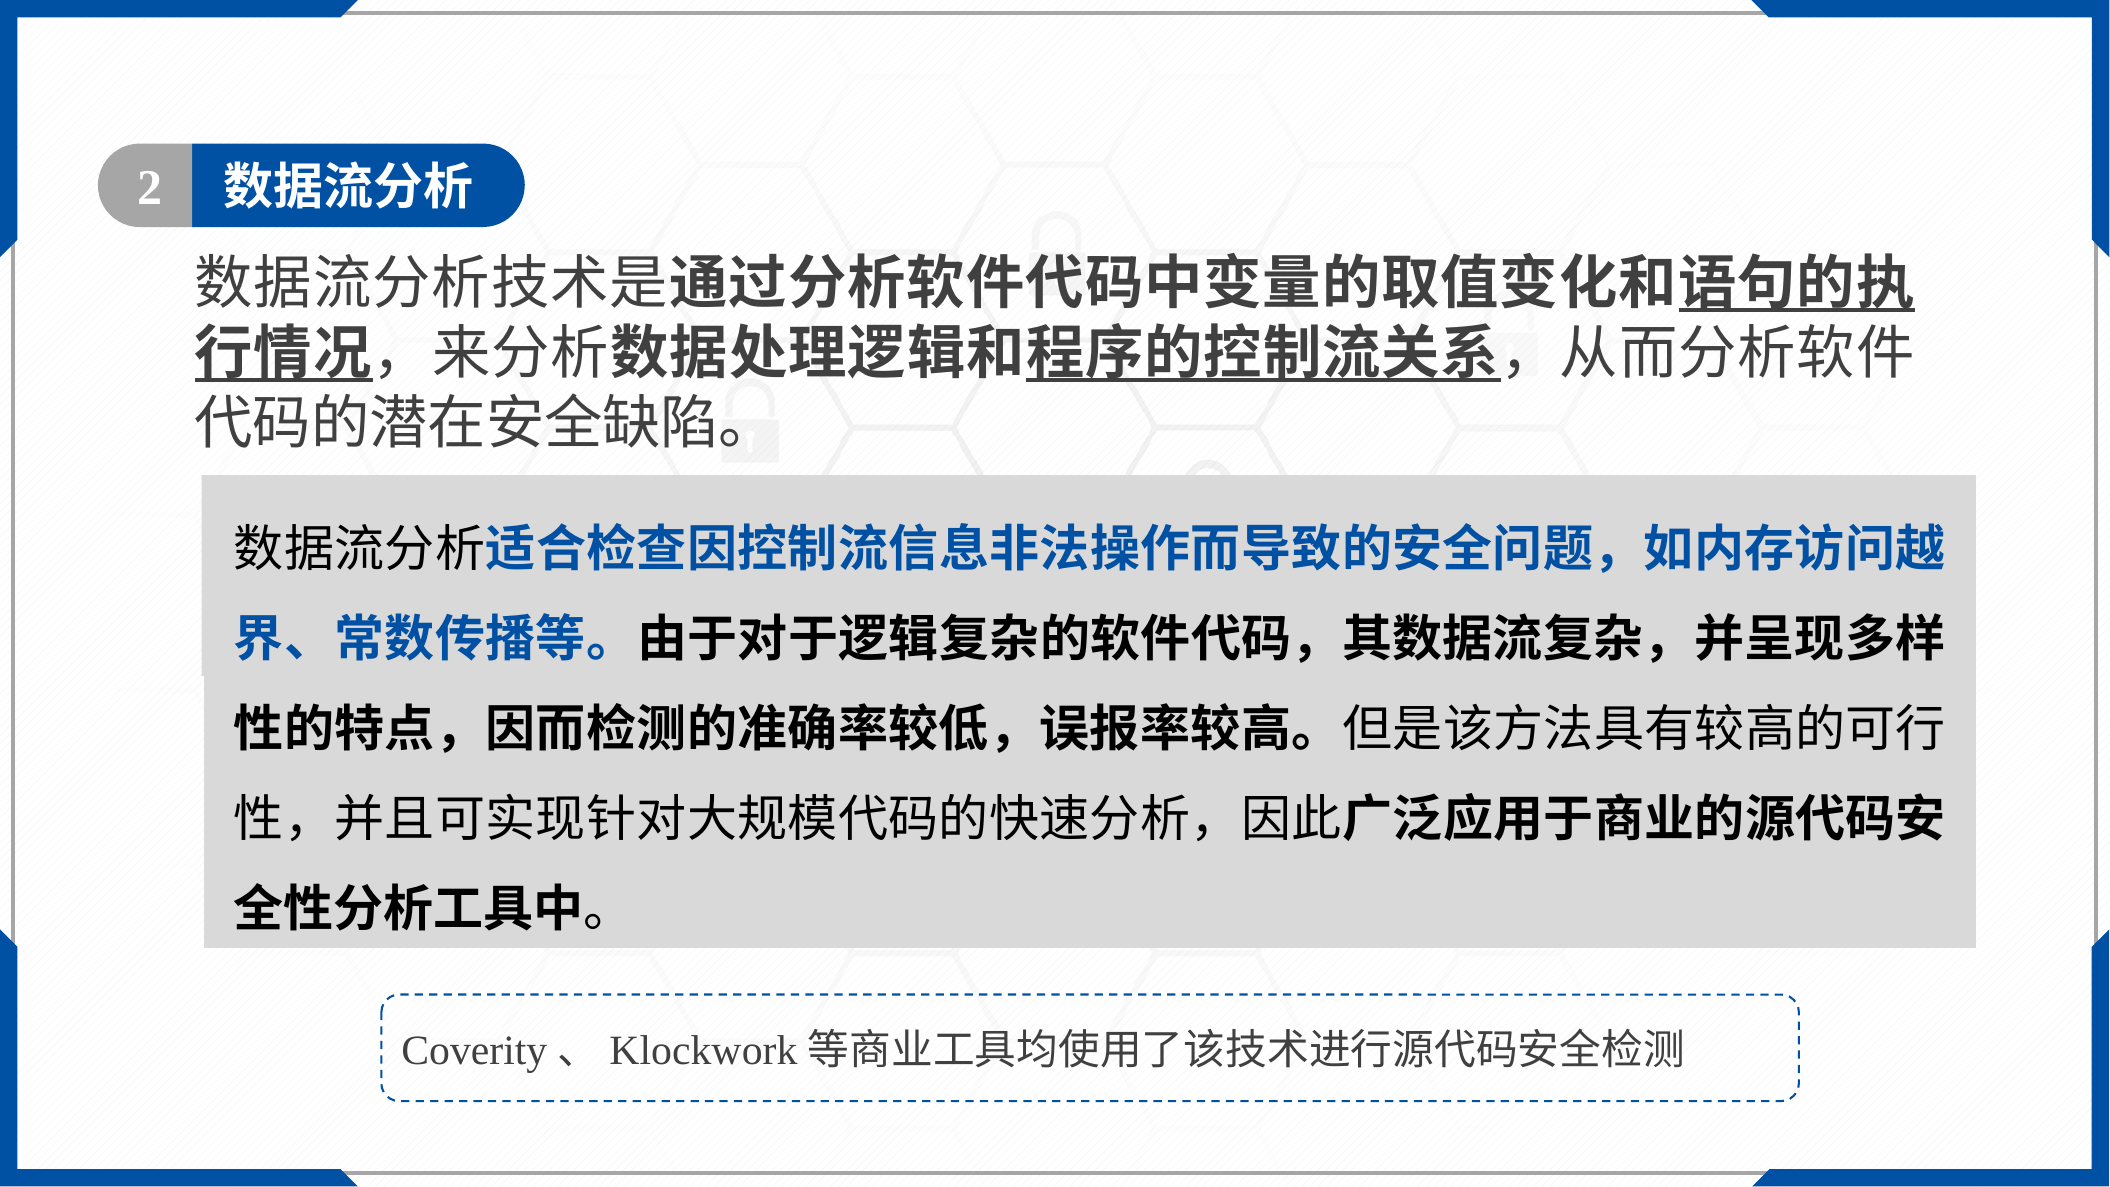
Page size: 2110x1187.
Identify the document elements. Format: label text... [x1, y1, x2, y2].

picture [80, 0, 2029, 1187]
text_box 数据流分析适合检查因控制流信息非法操作而导致的安全问题，如内存访问越界、常数传播等。由于对于逻辑复杂的软件代码，其数据流复杂，并呈现多样性的特点，因而检测的准确率较低，误报率较高。但是该方法具有较高的可行性，并且可实现针对大规模代码的快速分析，因此广泛应用于商业的源代码安全性分析工具中。 [204, 475, 1976, 948]
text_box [97, 143, 634, 227]
text_box Coverity、Klockwork等商业工具均使用了该技术进行源代码安全检测 [380, 993, 1800, 1103]
text_box 数据流分析技术是通过分析软件代码中变量的取值变化和语句的执行情况，来分析数据处理逻辑和程序的控制流关系，从而分析软件代码的潜在安全缺陷。 [180, 238, 1929, 463]
